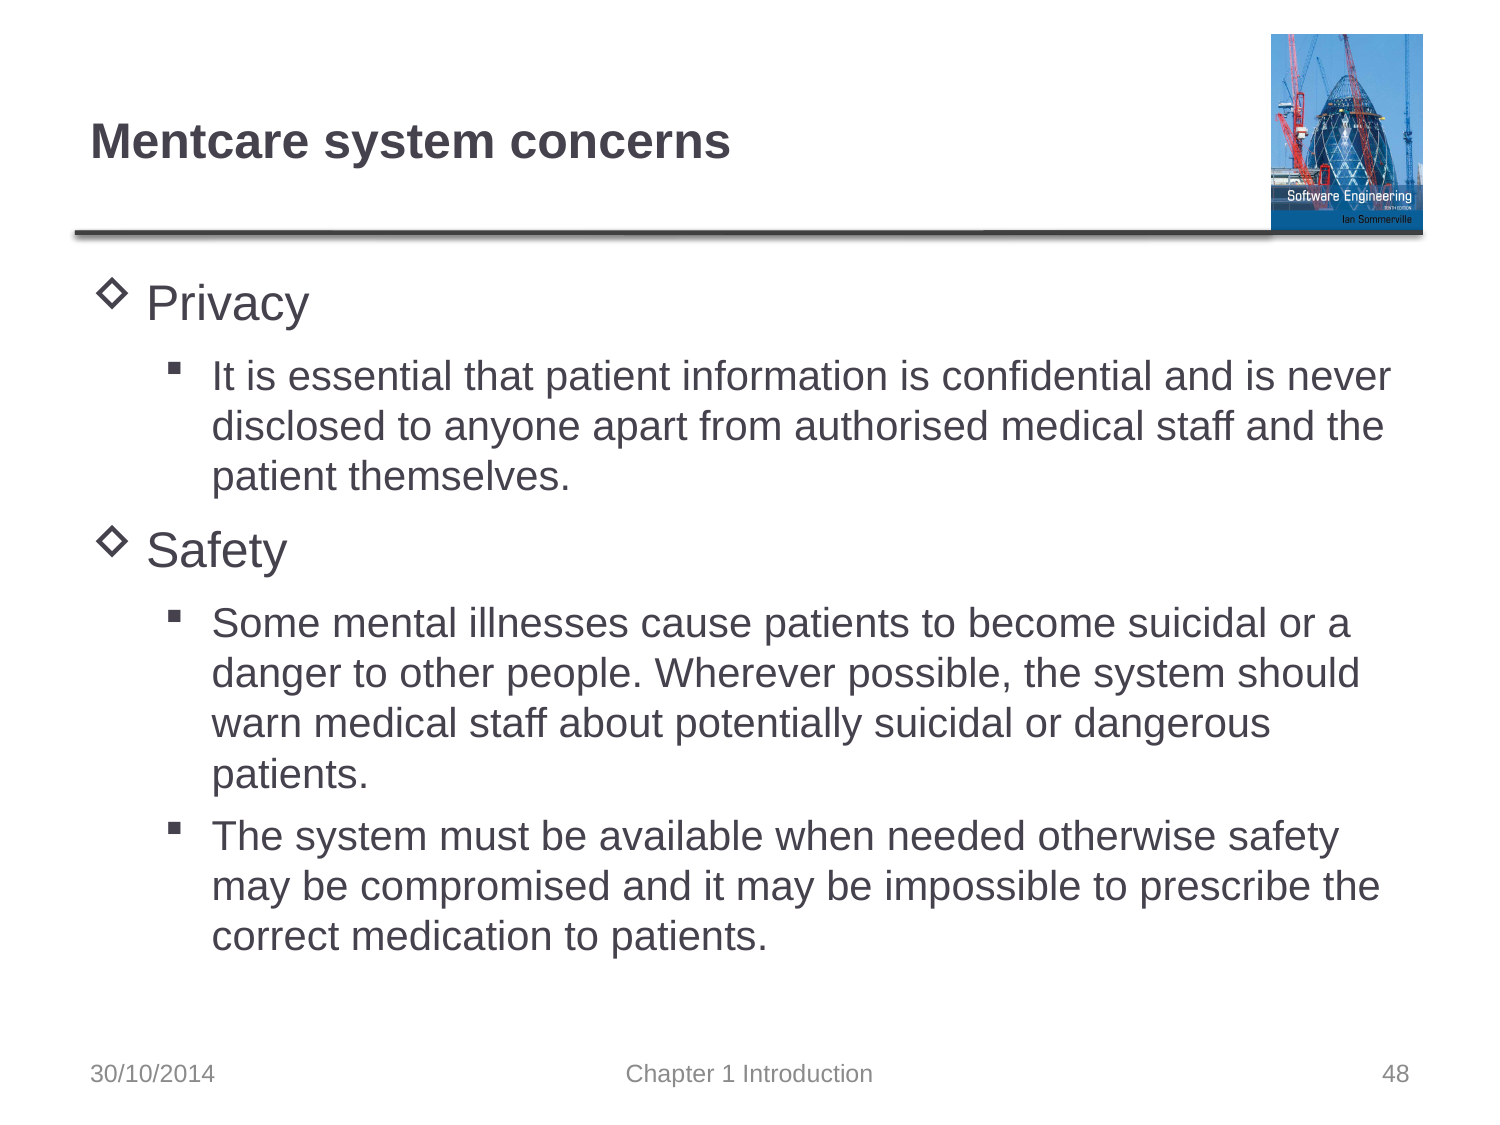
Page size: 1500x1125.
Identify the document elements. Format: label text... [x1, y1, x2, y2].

title Mentcare system concerns [74, 44, 1272, 233]
footer Chapter 1 Introduction [512, 1042, 988, 1103]
slide_number 48 [1074, 1042, 1425, 1103]
list Privacy It is essential that patient information is confidential and is never disclosed to anyone apart from authorised medical staff and the patient themselves. Safety Some mental illnesses cause patients to become suicidal or a danger to other people. Wherever possible, the system should warn medical staff about potentially suicidal or dangerous patients. The system must be available when needed otherwise safety may be compromised and it may be impossible to prescribe the correct medication to patients. [75, 262, 1425, 1005]
picture [1271, 34, 1423, 230]
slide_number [75, 1042, 425, 1103]
